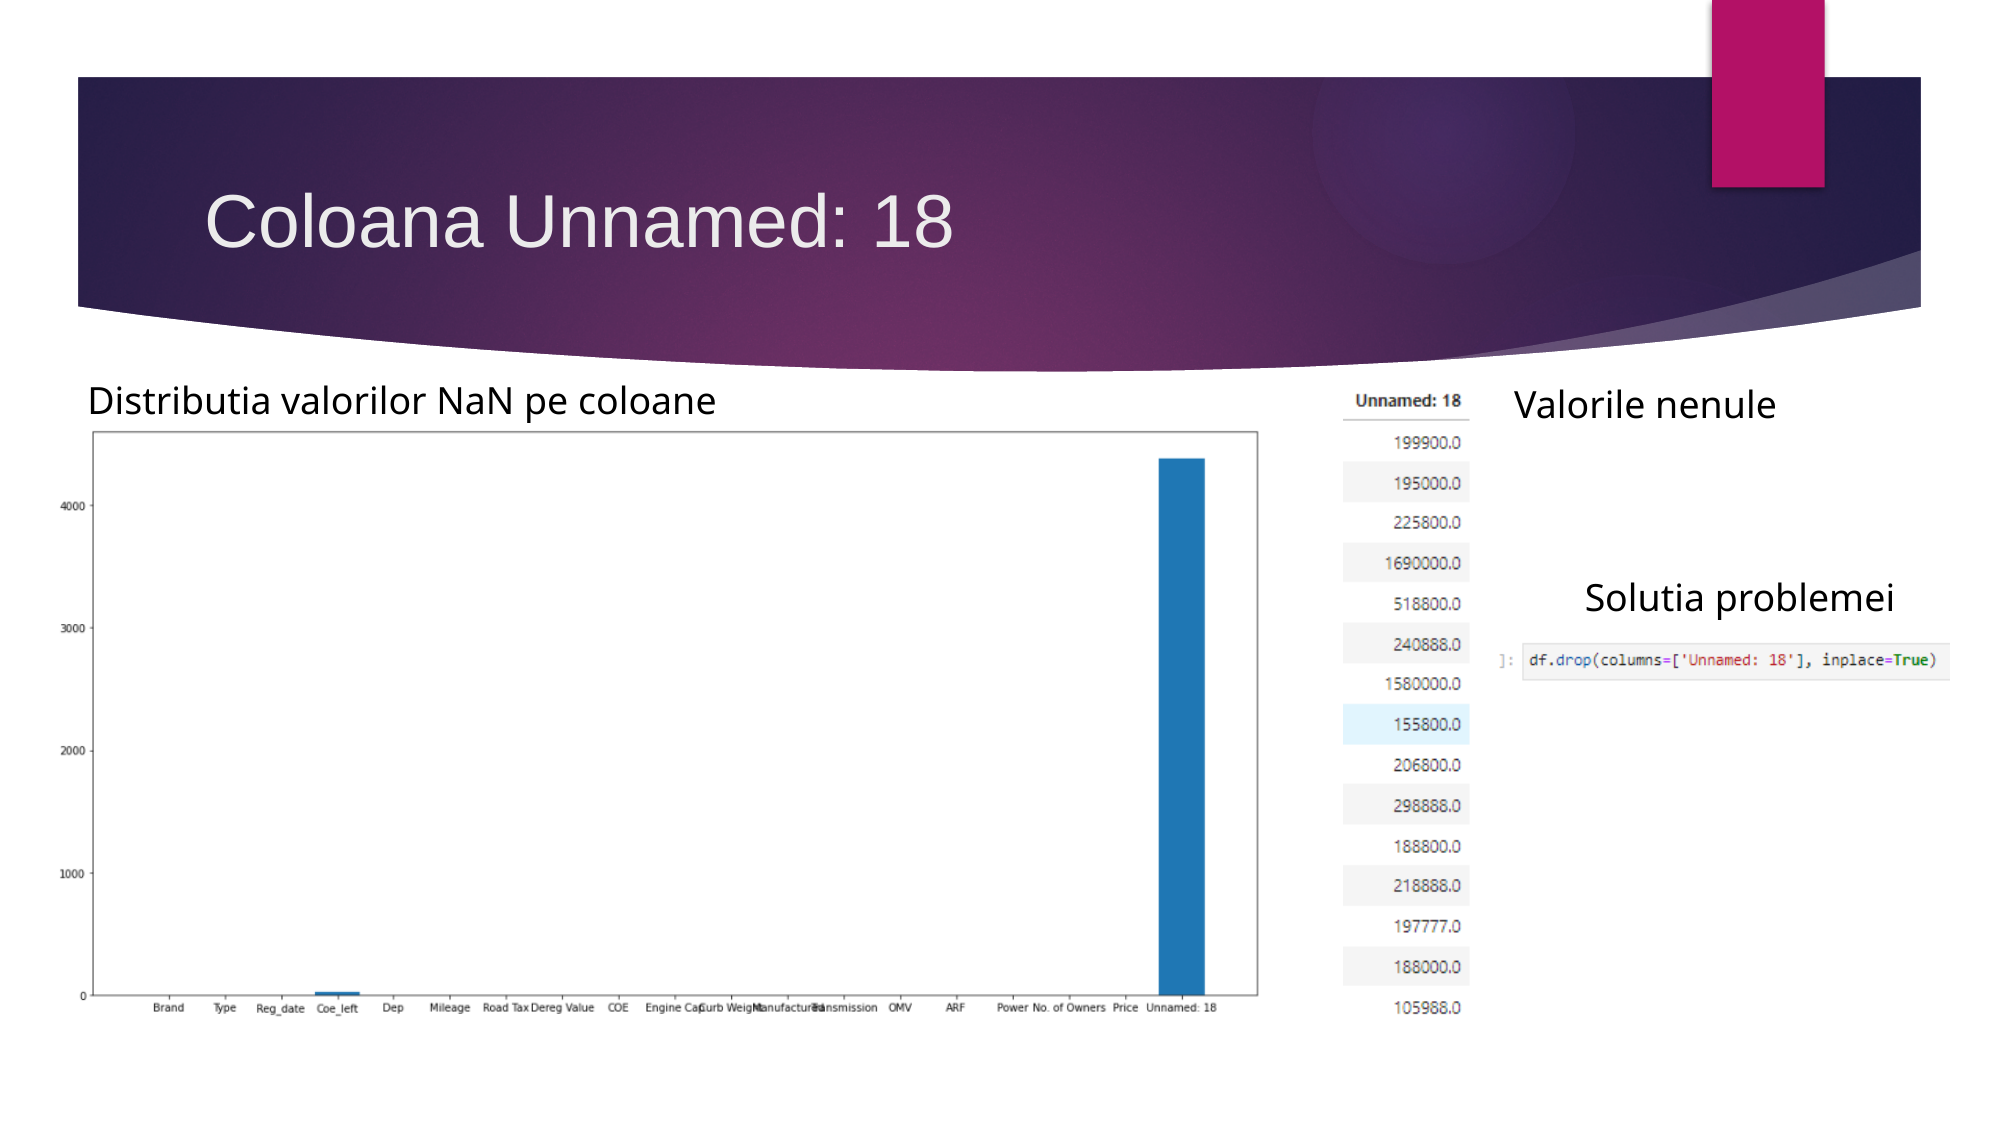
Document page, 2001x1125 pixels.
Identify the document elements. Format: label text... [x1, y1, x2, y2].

text_box Solutia problemei [1569, 566, 1932, 626]
picture [52, 422, 1299, 1023]
picture [1343, 374, 1950, 1047]
text_box Valorile nenule [1500, 374, 1808, 434]
text_box Distributia valorilor NaN pe coloane [72, 369, 773, 421]
title Coloana Unnamed: 18 [189, 159, 1627, 276]
